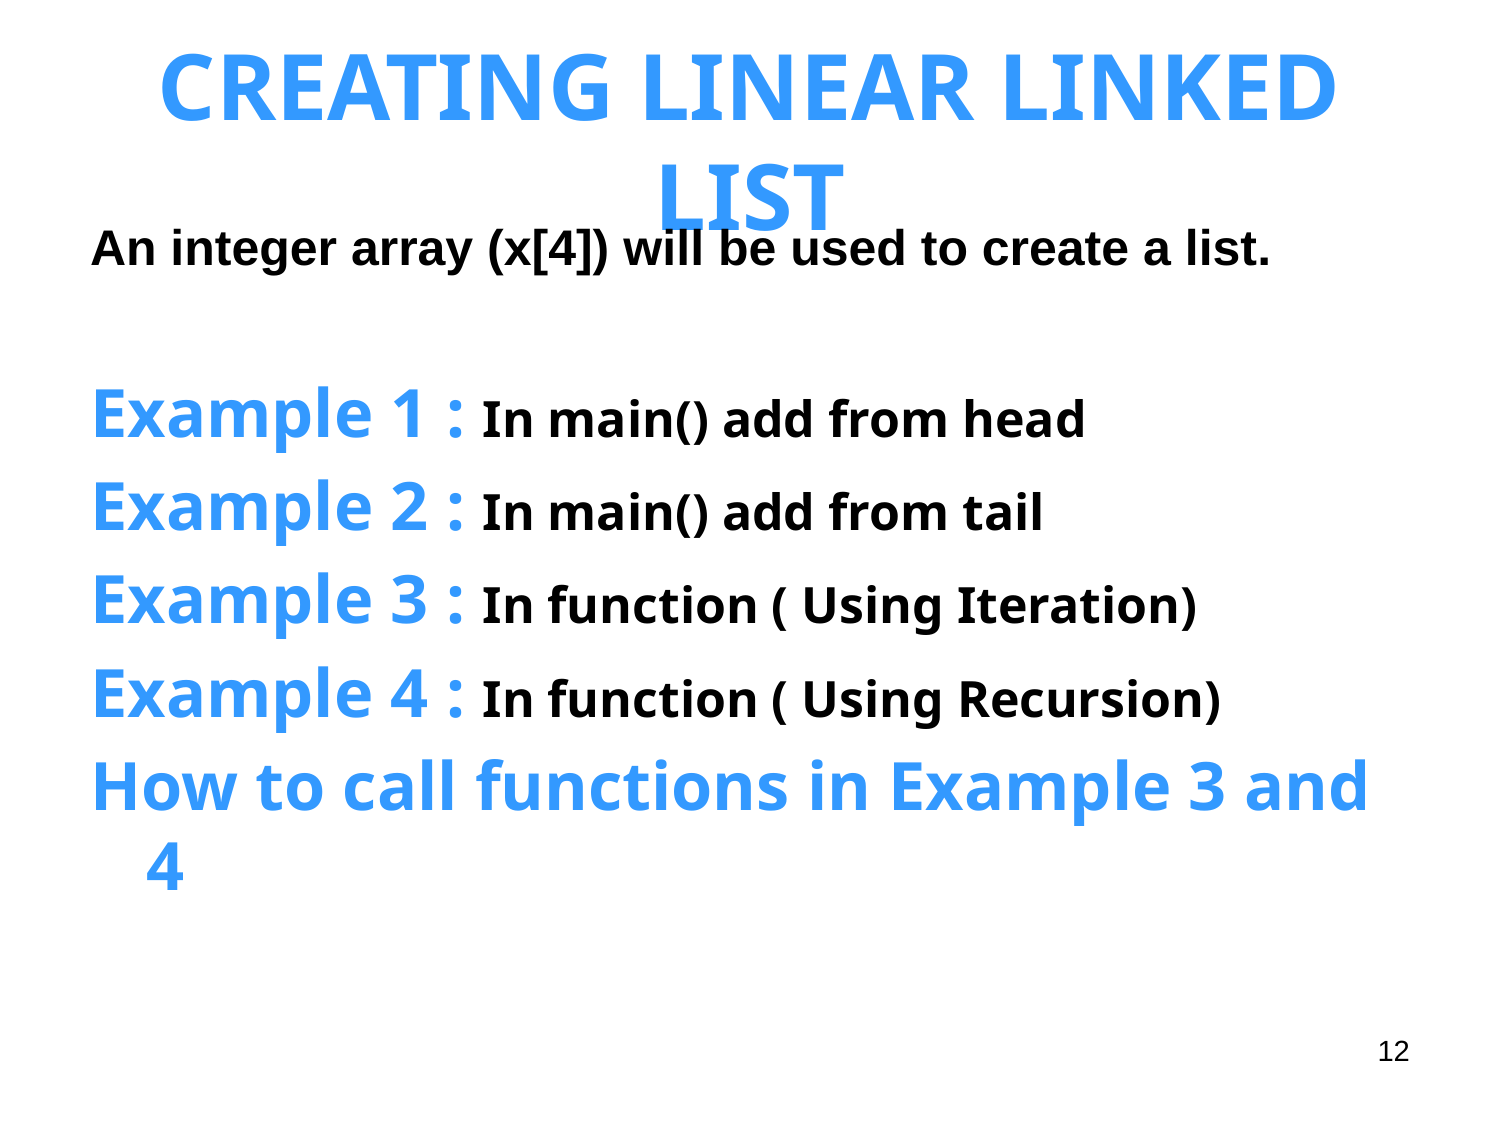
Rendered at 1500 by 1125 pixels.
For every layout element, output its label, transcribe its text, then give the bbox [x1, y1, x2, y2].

list An integer array (x[4]) will be used to create a list. Example 1 : In main() add from head Example 2 : In main() add from tail Example 3 : In function ( Using Iteration) Example 4 : In function ( Using Recursion) How to call functions in Example 3 and 4 [74, 207, 1426, 1006]
title CREATING LINEAR LINKED LIST [74, 44, 1426, 207]
slide_number 12 [1074, 1024, 1426, 1103]
